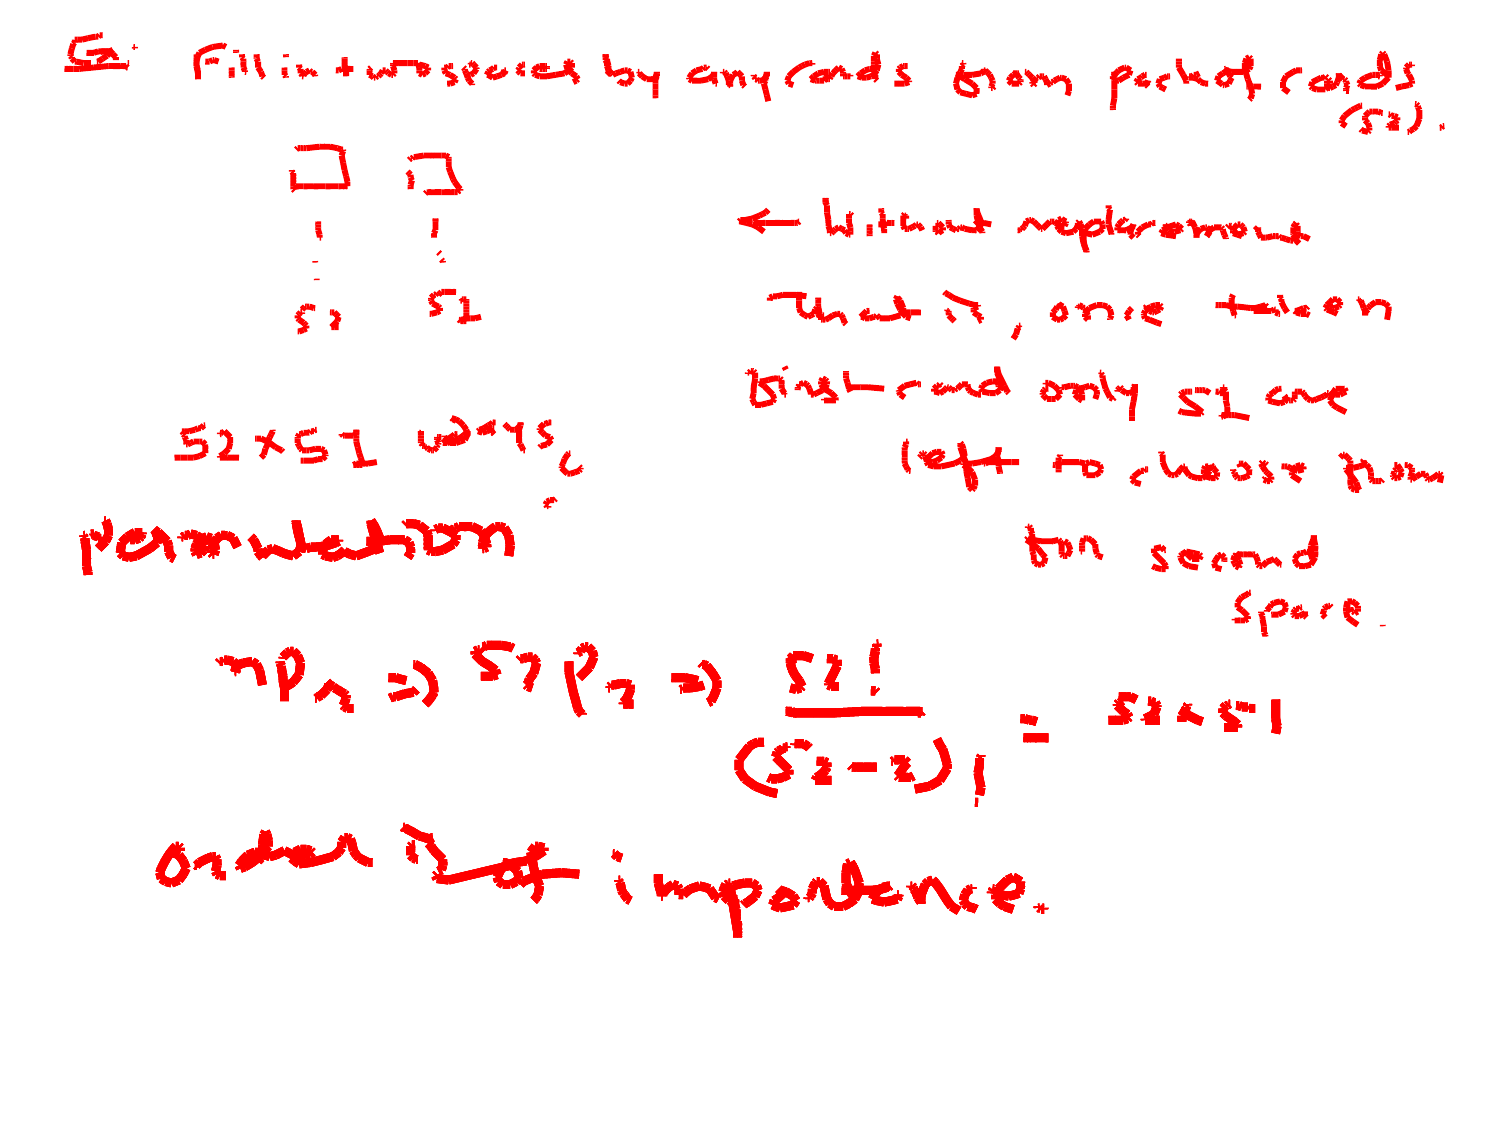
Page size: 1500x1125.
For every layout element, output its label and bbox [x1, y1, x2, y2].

text_box [369, 63, 429, 78]
text_box [1161, 224, 1182, 237]
text_box [1117, 218, 1134, 238]
text_box [318, 221, 322, 238]
text_box [280, 651, 301, 702]
text_box [482, 645, 514, 649]
text_box [86, 49, 116, 62]
text_box [1118, 696, 1137, 700]
text_box [219, 431, 239, 458]
text_box [404, 523, 457, 552]
text_box [407, 171, 413, 190]
text_box [250, 520, 411, 558]
text_box [1178, 58, 1187, 84]
text_box [1137, 222, 1156, 237]
text_box [722, 71, 745, 87]
text_box [388, 677, 407, 681]
text_box [1341, 105, 1363, 127]
text_box [539, 422, 552, 448]
text_box [1143, 305, 1162, 325]
text_box [825, 198, 852, 235]
text_box [297, 429, 326, 461]
text_box [341, 429, 377, 465]
text_box [438, 291, 457, 295]
text_box [815, 761, 832, 781]
text_box [1404, 464, 1442, 483]
text_box [1268, 388, 1347, 413]
text_box [517, 64, 525, 74]
text_box [807, 862, 899, 907]
text_box [1145, 701, 1160, 721]
text_box [1017, 218, 1103, 253]
text_box [739, 742, 778, 794]
text_box [1214, 554, 1225, 570]
text_box [315, 682, 354, 709]
text_box [1388, 114, 1399, 128]
text_box [860, 296, 921, 319]
text_box [1236, 705, 1256, 709]
text_box [1131, 469, 1149, 485]
text_box [903, 214, 923, 231]
text_box [195, 856, 226, 876]
text_box [410, 844, 418, 860]
text_box [894, 66, 910, 84]
text_box [991, 877, 1021, 910]
text_box [83, 535, 89, 575]
text_box [1261, 611, 1266, 637]
text_box [1180, 704, 1203, 722]
text_box [787, 63, 813, 86]
text_box [1020, 718, 1037, 722]
text_box [159, 846, 187, 883]
text_box [955, 63, 995, 96]
text_box [196, 45, 226, 80]
text_box [1360, 111, 1383, 132]
text_box [904, 441, 911, 471]
text_box [768, 746, 789, 779]
text_box [1261, 462, 1272, 482]
text_box [409, 155, 461, 194]
text_box [335, 57, 354, 77]
text_box [1189, 220, 1226, 240]
text_box [769, 291, 847, 325]
text_box [671, 677, 698, 681]
text_box [1180, 551, 1201, 568]
text_box [689, 67, 717, 84]
text_box [978, 755, 982, 796]
text_box [810, 67, 851, 81]
text_box [846, 371, 885, 392]
text_box [1136, 74, 1149, 87]
text_box [1266, 601, 1286, 615]
text_box [403, 827, 443, 872]
text_box [612, 853, 622, 859]
text_box [329, 312, 339, 328]
text_box [1281, 464, 1304, 482]
text_box [1080, 538, 1103, 558]
text_box [568, 661, 583, 715]
text_box [181, 533, 238, 555]
text_box [1294, 535, 1316, 567]
text_box [605, 54, 632, 84]
text_box [299, 64, 316, 77]
text_box [797, 378, 836, 401]
text_box [1227, 224, 1245, 237]
text_box [1340, 454, 1383, 490]
text_box [475, 649, 498, 677]
text_box [658, 874, 719, 900]
text_box [1357, 299, 1389, 320]
text_box [451, 526, 511, 556]
text_box [1052, 303, 1067, 320]
text_box [722, 882, 759, 938]
text_box [435, 846, 580, 901]
text_box [413, 664, 435, 705]
text_box [948, 208, 992, 234]
text_box [545, 498, 556, 508]
text_box [477, 422, 496, 435]
text_box [1359, 52, 1391, 87]
text_box [561, 453, 581, 474]
text_box [1061, 385, 1097, 401]
text_box [772, 888, 797, 908]
text_box [1026, 526, 1071, 565]
text_box [519, 657, 537, 688]
text_box [1395, 64, 1413, 88]
text_box [1255, 222, 1310, 244]
text_box [910, 880, 959, 911]
text_box [1024, 71, 1069, 96]
text_box [1217, 57, 1262, 100]
text_box [120, 529, 175, 559]
text_box [1325, 299, 1341, 314]
text_box [891, 759, 914, 778]
text_box [241, 54, 247, 72]
text_box [1178, 391, 1203, 414]
text_box [608, 683, 634, 705]
text_box [1392, 464, 1402, 479]
text_box [1161, 451, 1218, 479]
text_box [1294, 306, 1310, 316]
text_box [90, 533, 102, 540]
text_box [980, 366, 1009, 394]
text_box [1099, 372, 1115, 399]
text_box [256, 54, 264, 78]
text_box [680, 684, 704, 690]
text_box [1282, 70, 1303, 93]
text_box [1042, 382, 1061, 400]
text_box [919, 442, 1020, 490]
text_box [533, 61, 578, 83]
text_box [739, 209, 769, 232]
text_box [1013, 325, 1021, 339]
text_box [944, 291, 982, 322]
text_box [174, 425, 206, 458]
text_box [255, 429, 283, 458]
text_box [873, 643, 879, 674]
text_box [577, 646, 594, 678]
text_box [504, 422, 525, 451]
text_box [1112, 67, 1131, 111]
text_box [1117, 384, 1135, 421]
text_box [1234, 592, 1251, 621]
text_box [747, 371, 786, 405]
text_box [637, 71, 657, 99]
text_box [419, 431, 442, 451]
text_box [429, 293, 440, 314]
text_box [1152, 547, 1166, 570]
text_box [458, 299, 481, 322]
text_box [70, 35, 103, 64]
text_box [300, 306, 316, 310]
text_box [1322, 605, 1332, 618]
text_box [1215, 387, 1250, 419]
text_box [898, 382, 921, 398]
text_box [291, 146, 348, 191]
text_box [1052, 454, 1102, 476]
text_box [935, 222, 943, 234]
text_box [1077, 305, 1112, 320]
text_box [1195, 390, 1210, 394]
text_box [1233, 463, 1250, 479]
text_box [390, 689, 417, 699]
text_box [486, 67, 506, 78]
text_box [1108, 205, 1112, 235]
text_box [914, 739, 948, 790]
text_box [1280, 294, 1288, 313]
text_box [463, 63, 477, 86]
text_box [218, 660, 263, 685]
text_box [1293, 607, 1307, 618]
text_box [700, 662, 718, 703]
text_box [1310, 73, 1349, 92]
text_box [753, 71, 769, 102]
text_box [1346, 601, 1358, 625]
text_box [1008, 73, 1021, 84]
text_box [1222, 704, 1238, 728]
text_box [444, 66, 457, 84]
text_box [790, 655, 813, 690]
text_box [98, 520, 109, 549]
text_box [1189, 73, 1209, 84]
text_box [857, 52, 879, 81]
text_box [238, 831, 373, 869]
text_box [442, 418, 468, 444]
text_box [963, 887, 977, 910]
text_box [947, 309, 955, 322]
text_box [1158, 76, 1171, 90]
text_box [827, 658, 839, 687]
text_box [878, 208, 895, 234]
text_box [1126, 308, 1132, 320]
text_box [934, 384, 981, 395]
text_box [1407, 104, 1420, 133]
text_box [618, 880, 631, 901]
text_box [794, 743, 810, 749]
text_box [1108, 701, 1130, 721]
text_box [1215, 294, 1281, 316]
text_box [1233, 552, 1282, 568]
text_box [297, 312, 307, 332]
